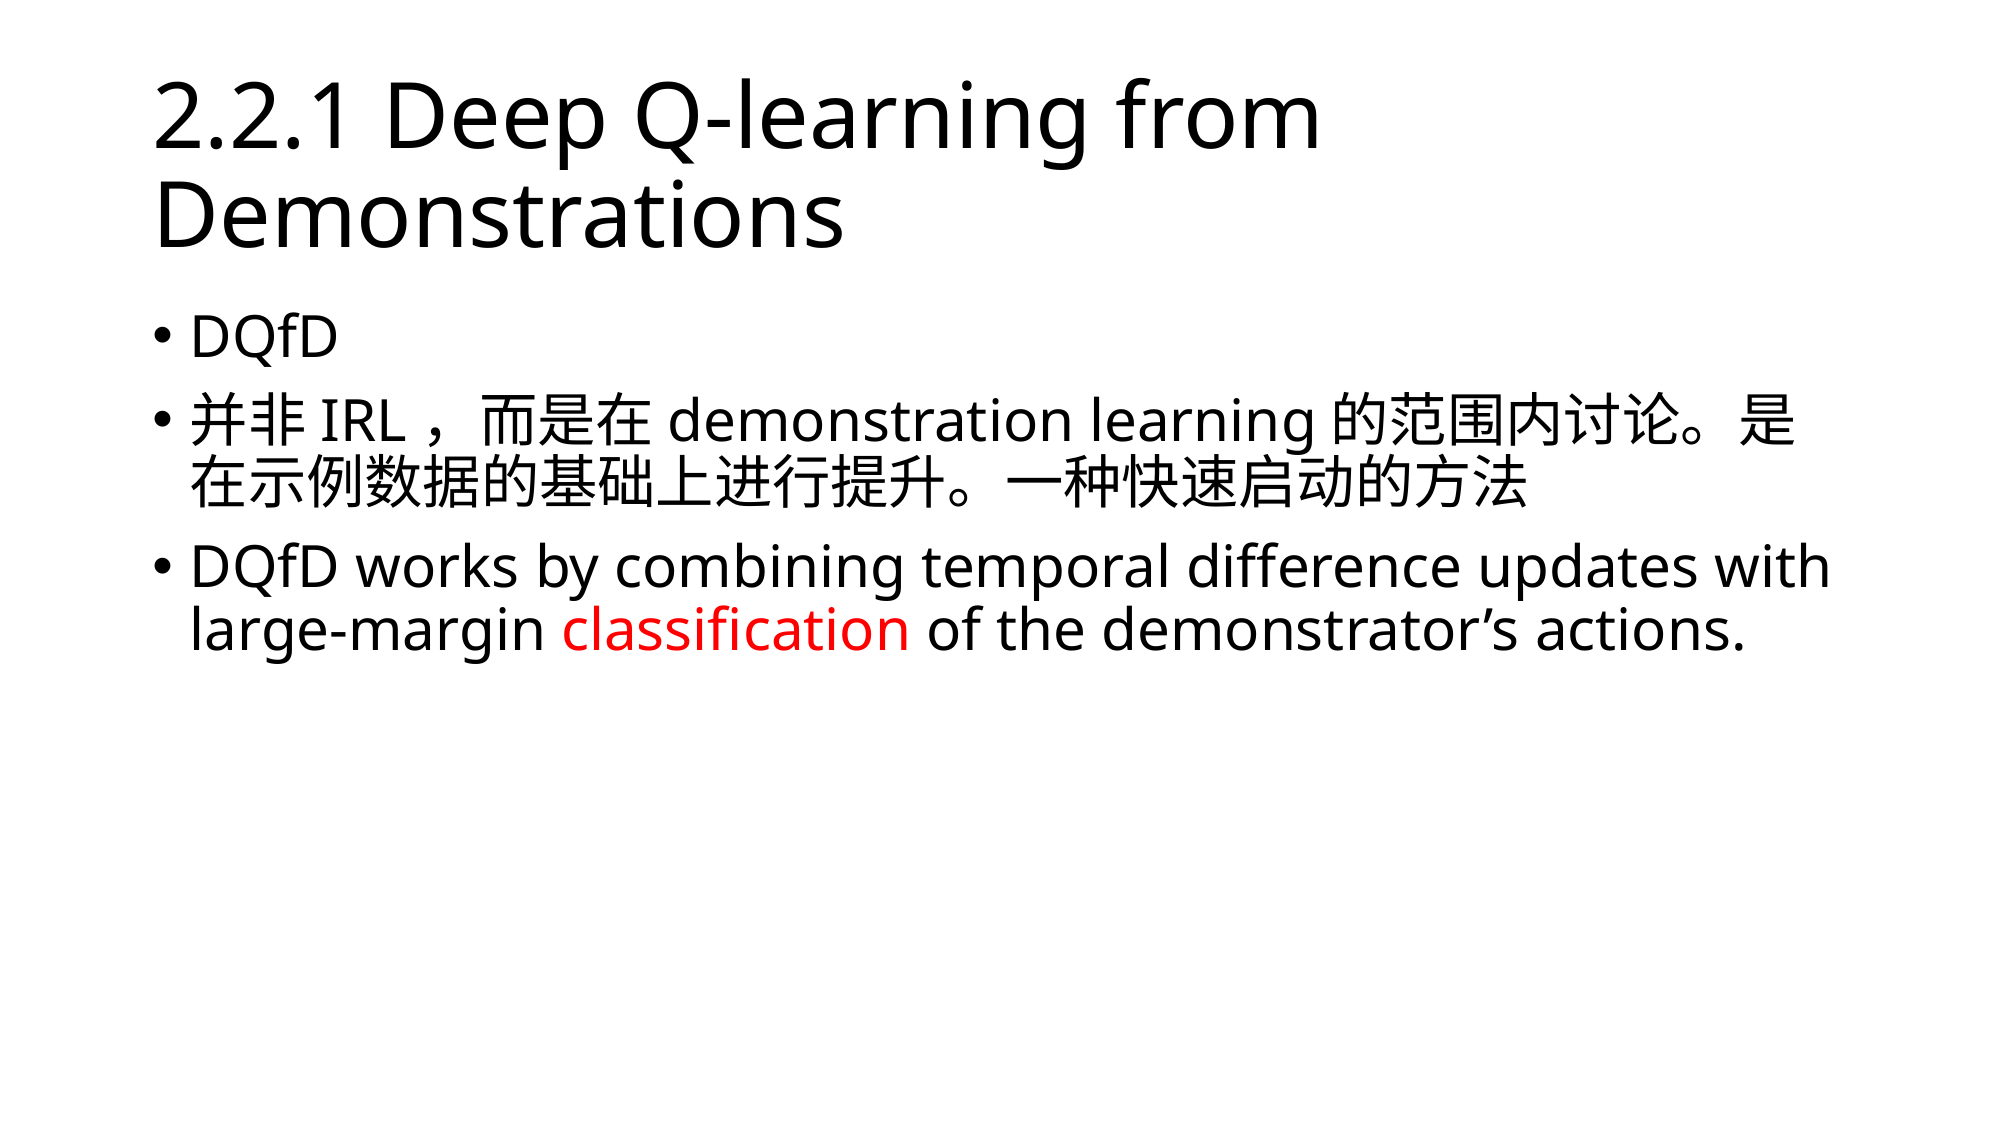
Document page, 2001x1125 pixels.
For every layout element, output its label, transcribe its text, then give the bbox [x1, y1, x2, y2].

title 2.2.1 Deep Q-learning from Demonstrations [137, 59, 1911, 278]
list DQfD 并非IRL，而是在demonstration learning的范围内讨论。是在示例数据的基础上进行提升。一种快速启动的方法 DQfD works by combining temporal difference updates with large-margin classification of the demonstrator’s actions. [137, 299, 1863, 1014]
